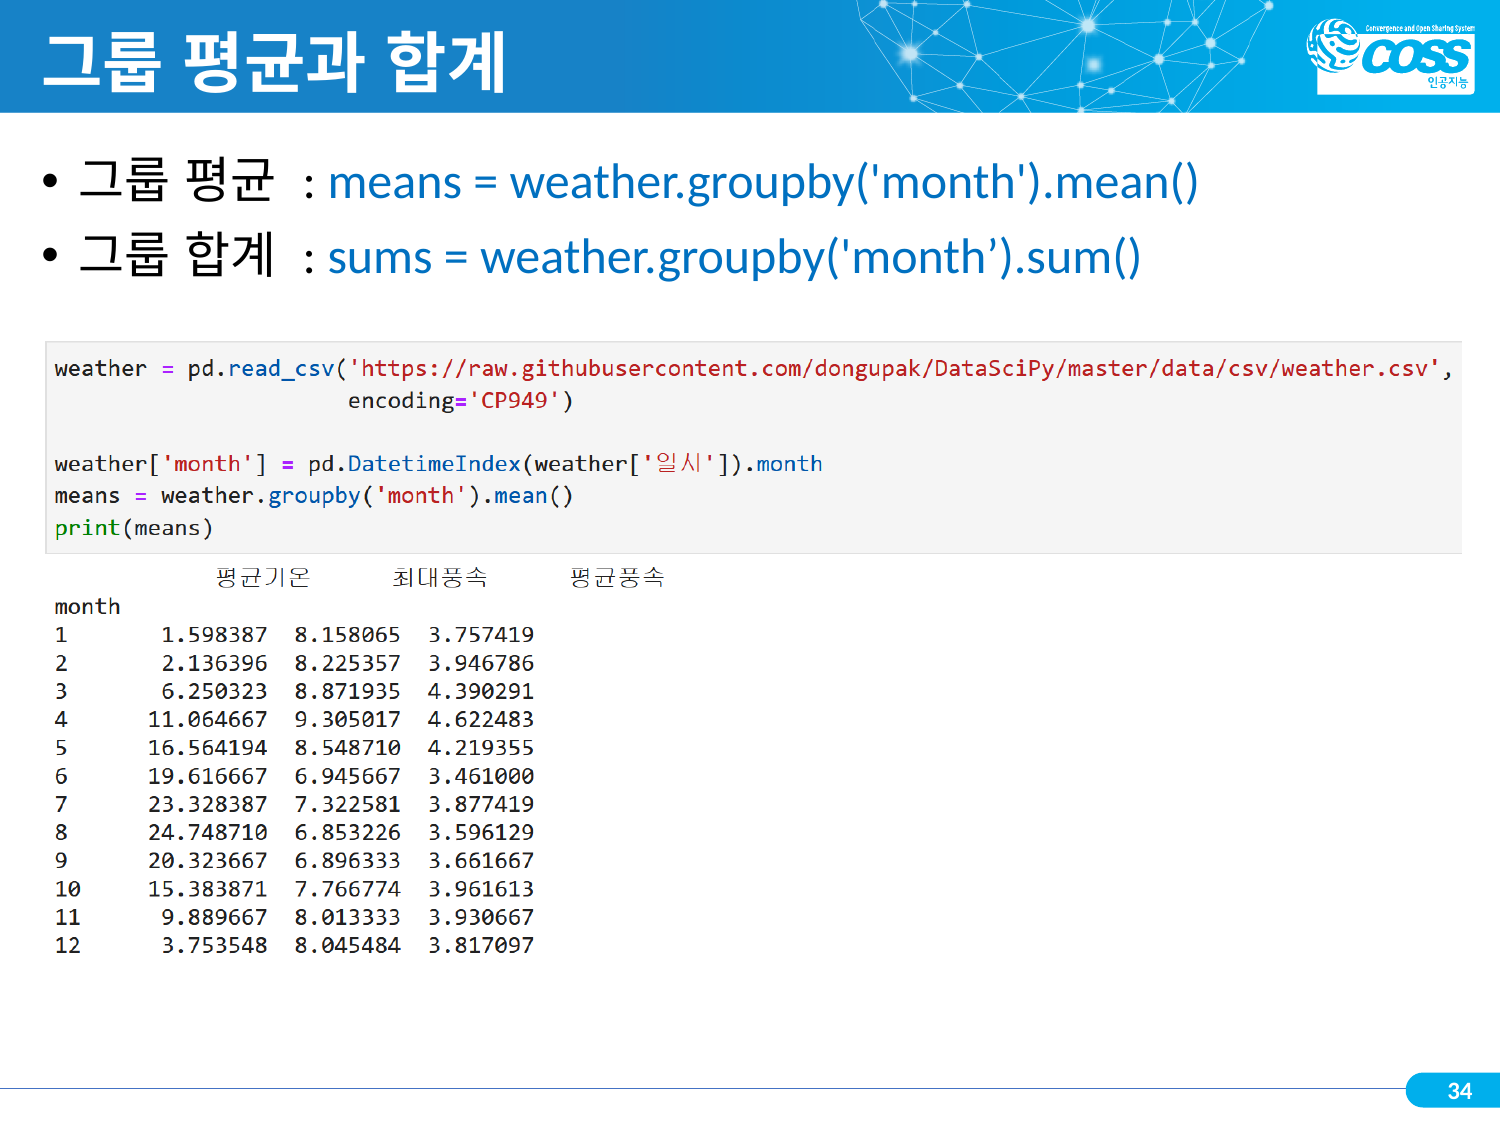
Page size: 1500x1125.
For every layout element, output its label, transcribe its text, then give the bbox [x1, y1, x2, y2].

list 그룹 평균 : means = weather.groupby('month').mean() 그룹 합계 : sums = weather.groupby('month’).sum() [26, 148, 1475, 1049]
title 그룹 평균과 합계 [26, 16, 1307, 117]
picture [879, 0, 888, 9]
picture [1265, 0, 1273, 10]
picture [0, 0, 732, 113]
slide_number 34 [1421, 1064, 1500, 1114]
picture [38, 333, 1462, 995]
picture [964, 0, 971, 7]
